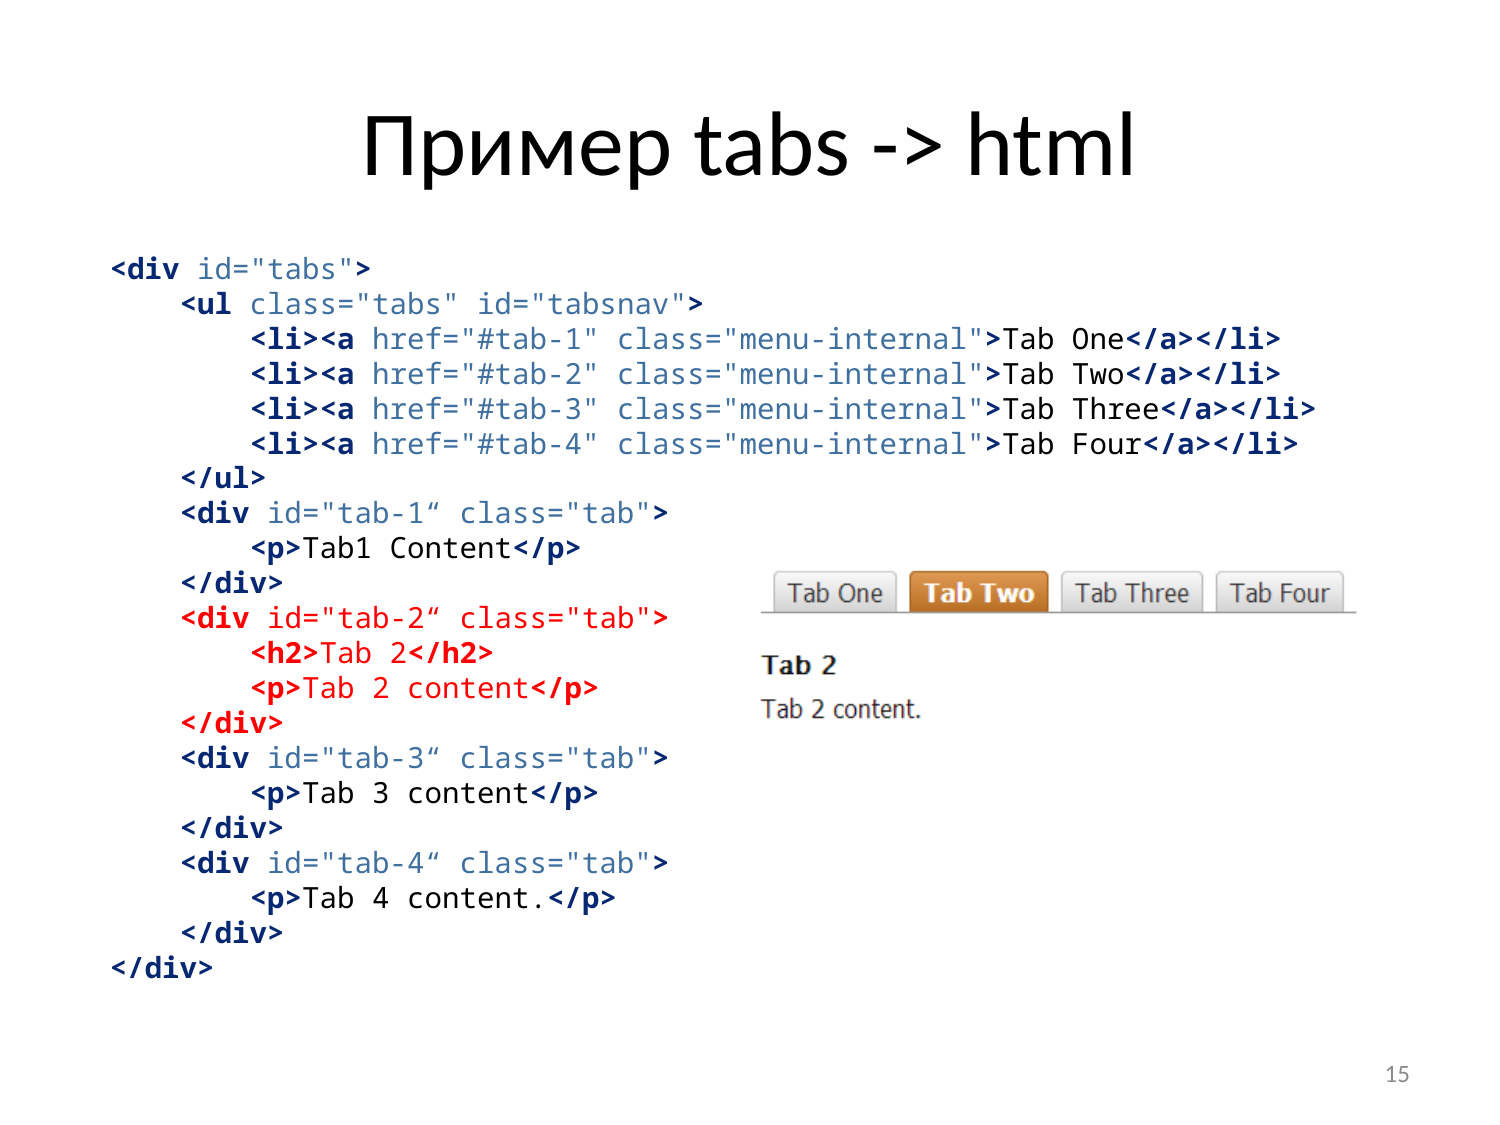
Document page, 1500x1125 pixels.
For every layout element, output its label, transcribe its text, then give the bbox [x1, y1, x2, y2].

text_box <div id="tabs"> <ul class="tabs" id="tabsnav"> <li><a href="#tab-1" class="menu-internal">Tab One</a></li> <li><a href="#tab-2" class="menu-internal">Tab Two</a></li> <li><a href="#tab-3" class="menu-internal">Tab Three</a></li> <li><a href="#tab-4" class="menu-internal">Tab Four</a></li> </ul> <div id="tab-1“ class="tab"> <p>Tab1 Content</p> </div> <div id="tab-2“ class="tab"> <h2>Tab 2</h2> <p>Tab 2 content</p> </div> <div id="tab-3“ class="tab"> <p>Tab 3 content</p> </div> <div id="tab-4“ class="tab"> <p>Tab 4 content.</p> </div> </div> [94, 242, 1333, 992]
slide_number 15 [1074, 1042, 1425, 1103]
title Пример tabs -> html [75, 45, 1425, 233]
picture [743, 562, 1389, 745]
